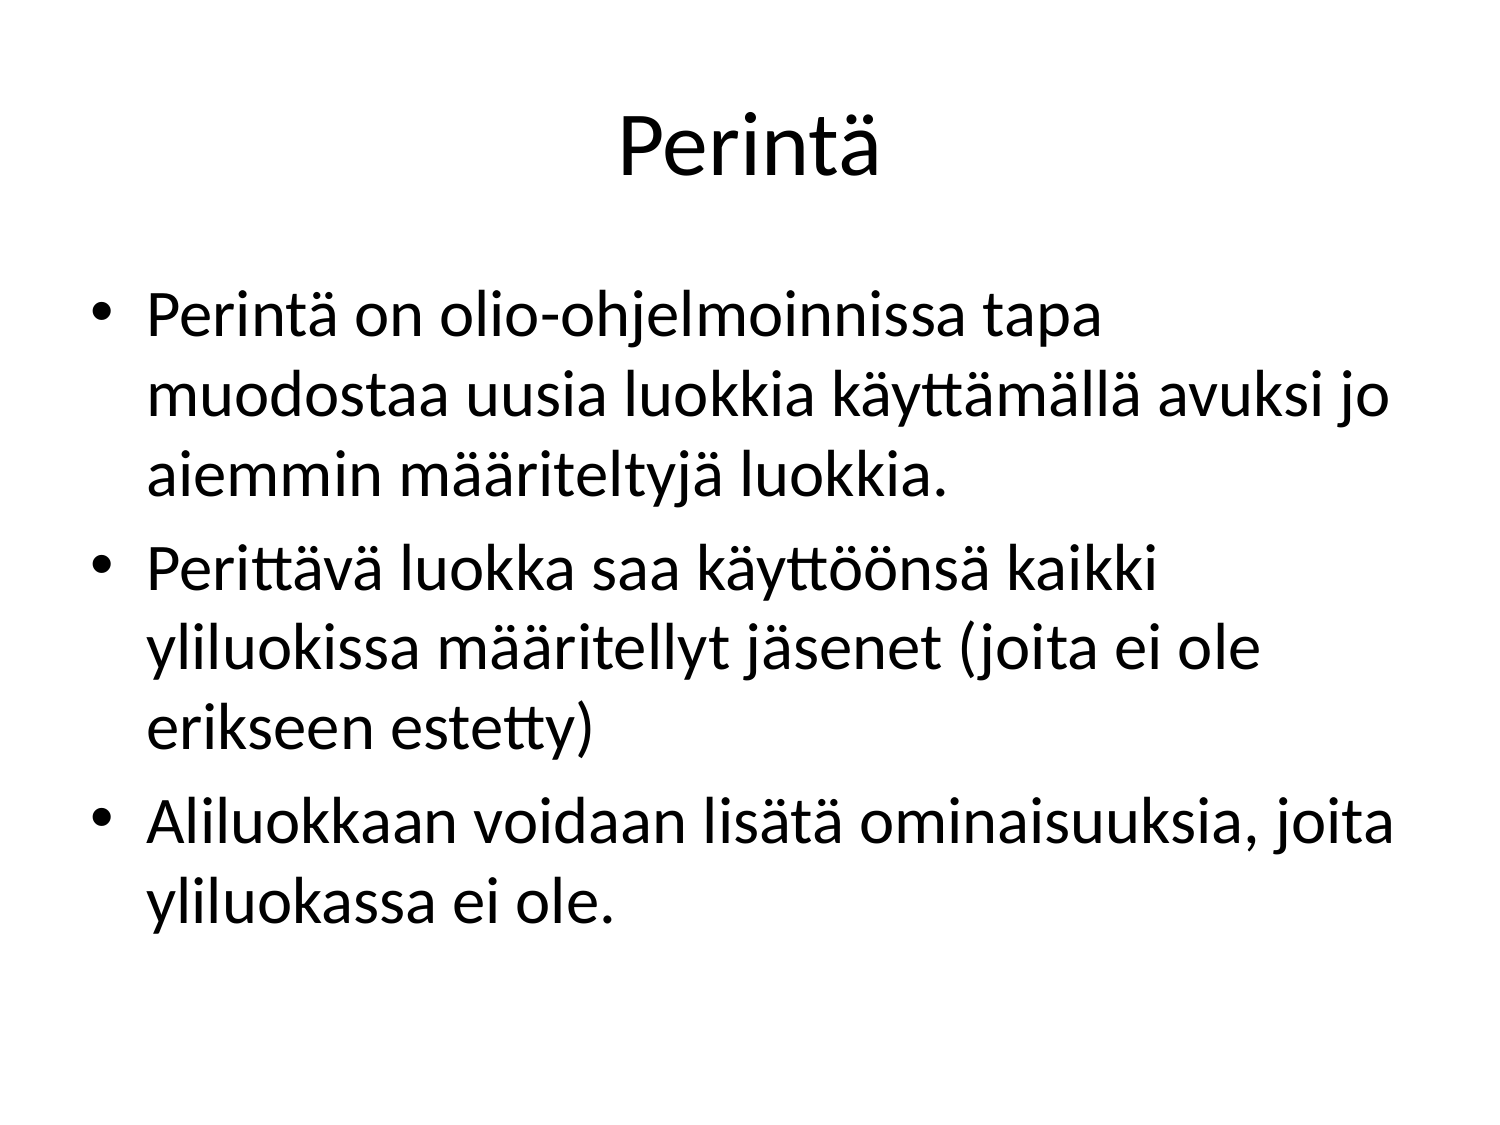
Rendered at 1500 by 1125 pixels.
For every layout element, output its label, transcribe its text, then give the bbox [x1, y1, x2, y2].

title Perintä [75, 45, 1425, 233]
list Perintä on olio-ohjelmoinnissa tapa muodostaa uusia luokkia käyttämällä avuksi jo aiemmin määriteltyjä luokkia. Perittävä luokka saa käyttöönsä kaikki yliluokissa määritellyt jäsenet (joita ei ole erikseen estetty) Aliluokkaan voidaan lisätä ominaisuuksia, joita yliluokassa ei ole. [75, 262, 1425, 1005]
